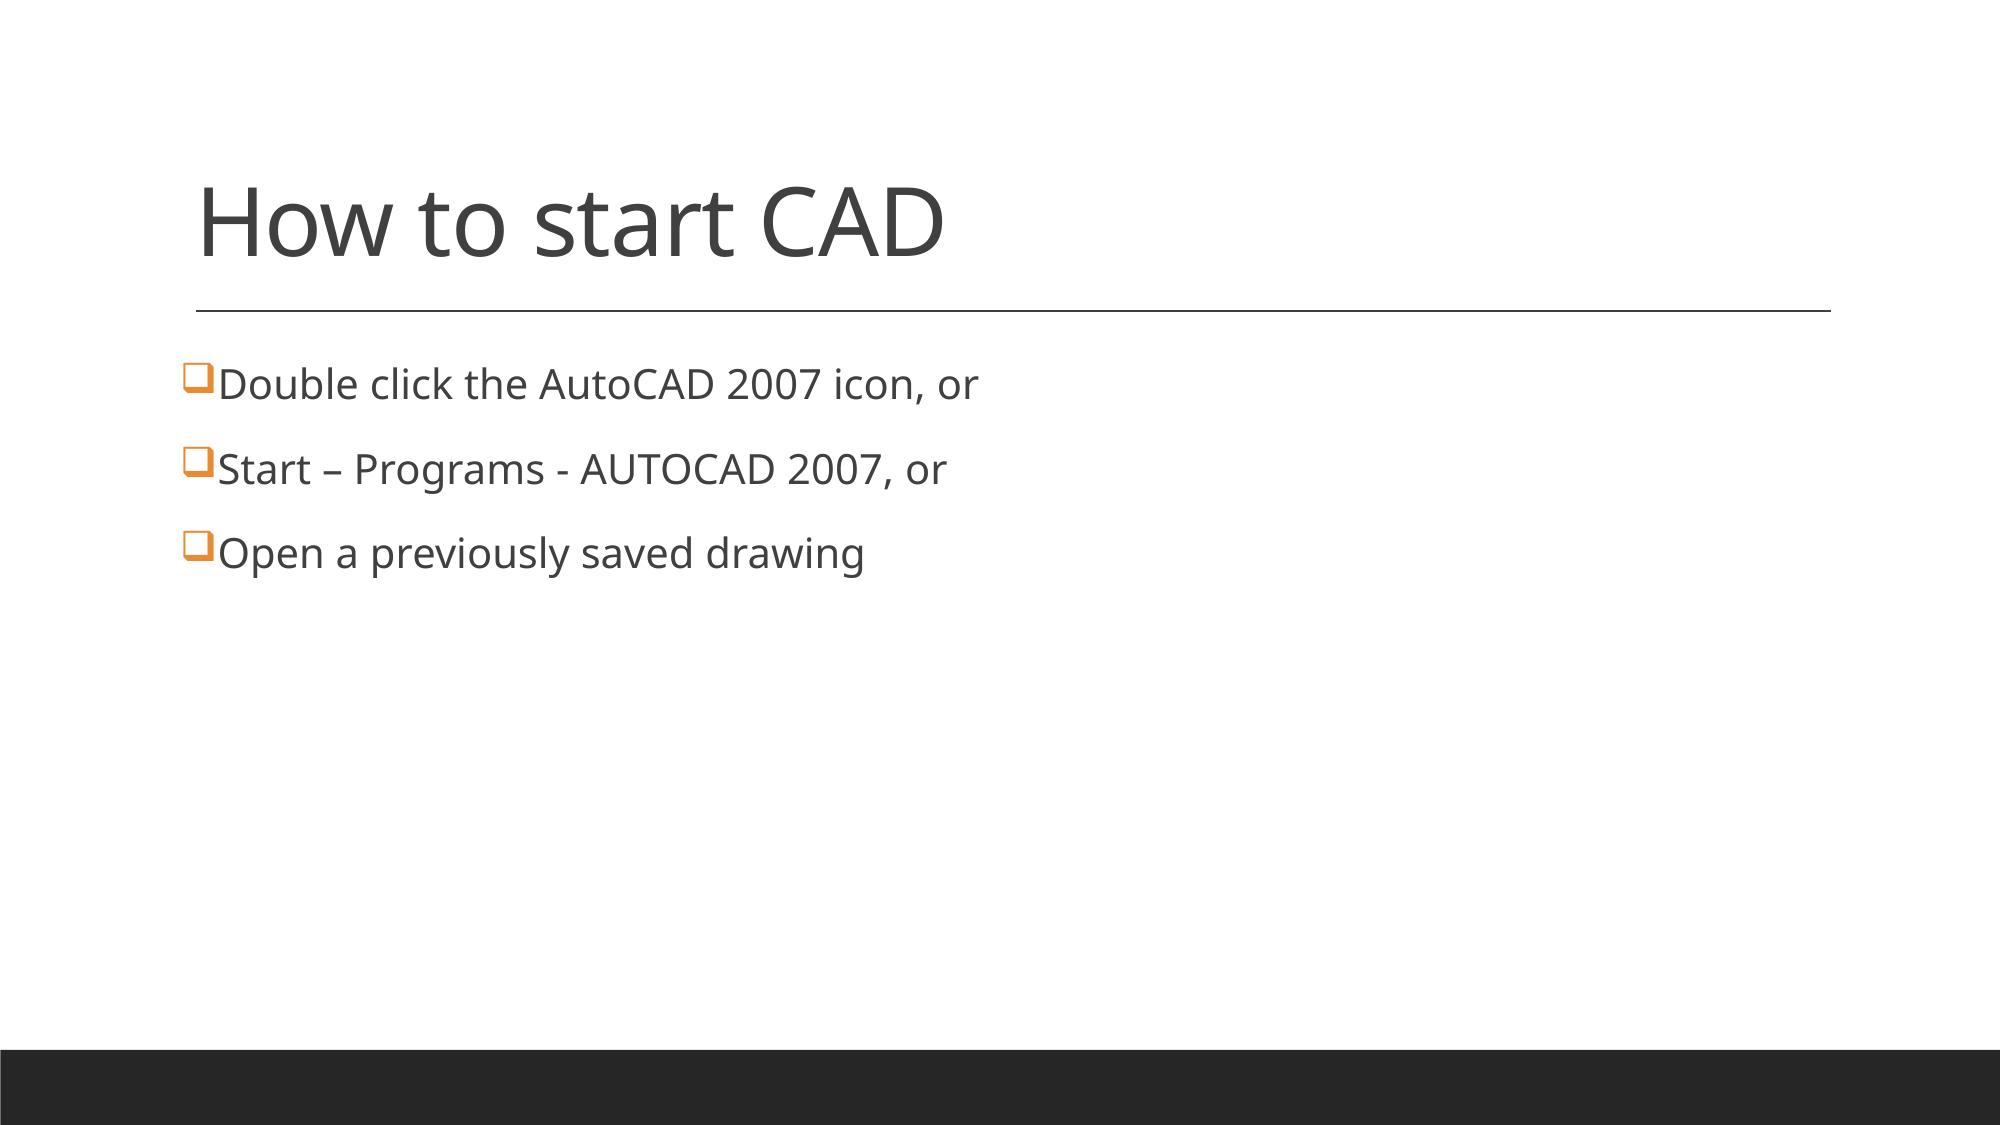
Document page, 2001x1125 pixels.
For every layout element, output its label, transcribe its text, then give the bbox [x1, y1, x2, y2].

title How to start CAD [180, 47, 1830, 285]
list Double click the AutoCAD 2007 icon, or Start – Programs - AUTOCAD 2007, or Open a previously saved drawing [180, 345, 1830, 963]
